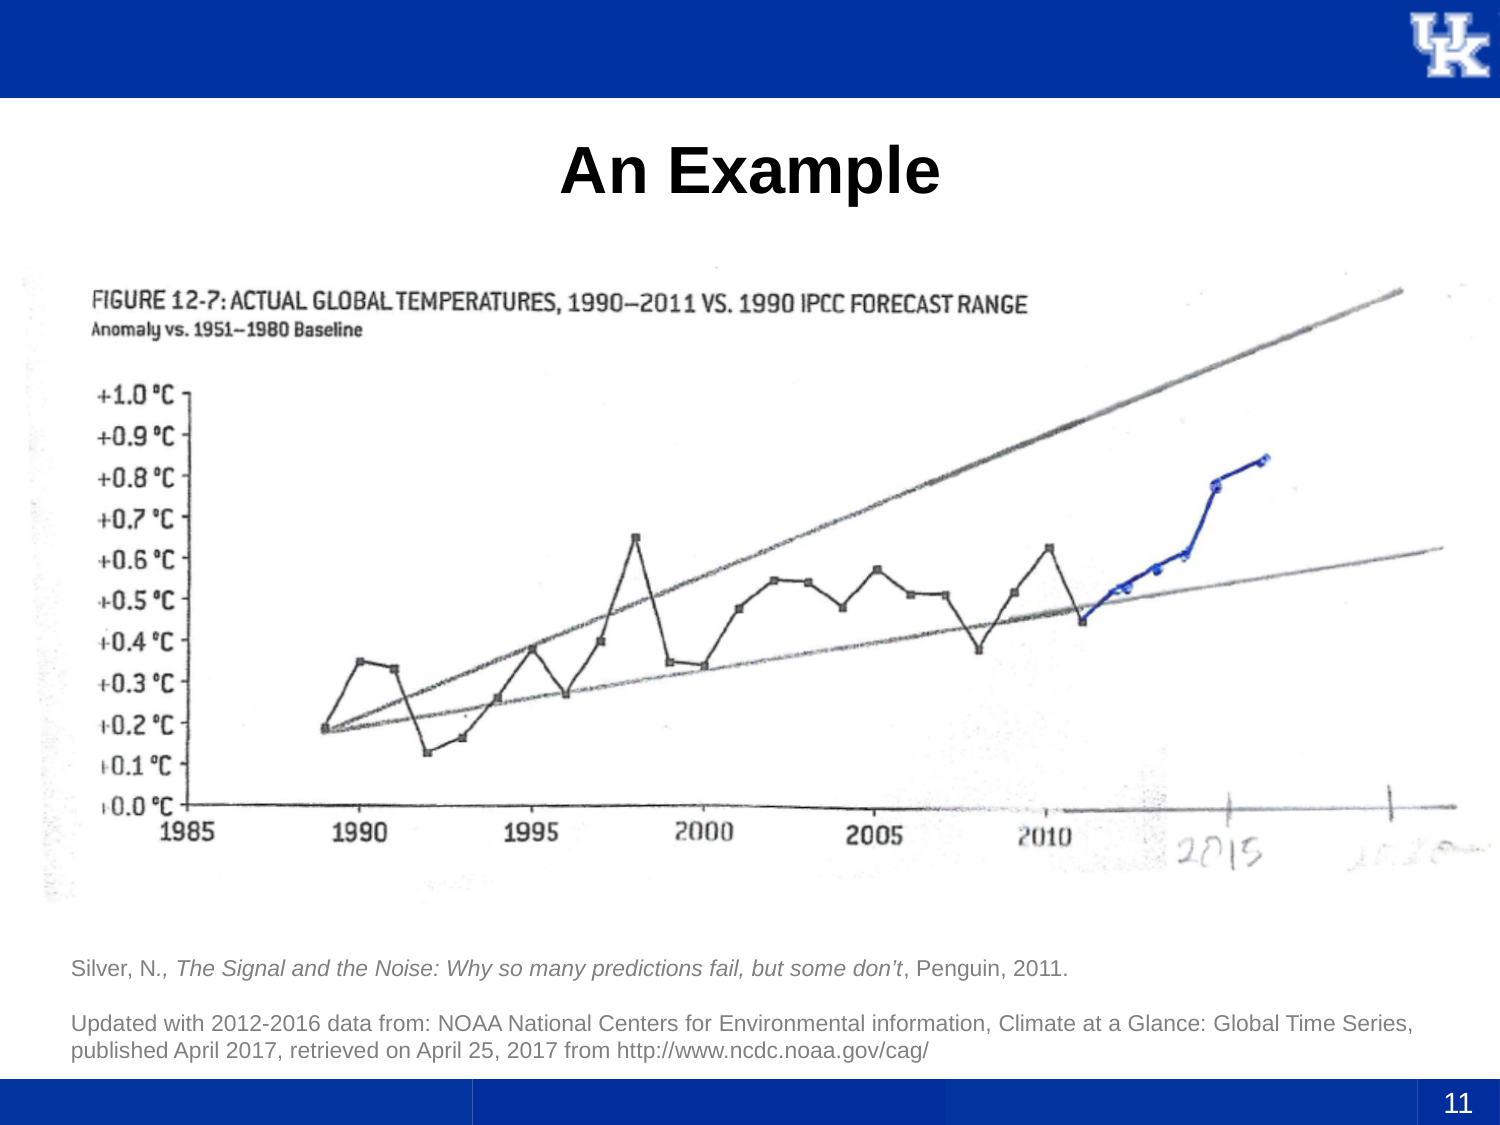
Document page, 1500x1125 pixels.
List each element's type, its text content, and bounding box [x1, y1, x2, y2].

picture [18, 238, 1500, 931]
picture [0, 0, 1500, 98]
text_box Silver, N., The Signal and the Noise: Why so many predictions fail, but some don’t, Penguin, 2011. Updated with 2012-2016 data from: NOAA National Centers for Environmental information, Climate at a Glance: Global Time Series, published April 2017, retrieved on April 25, 2017 from http://www.ncdc.noaa.gov/cag/ [55, 946, 1440, 1071]
title An Example [53, 119, 1448, 209]
slide_number 11 [1417, 1079, 1500, 1125]
